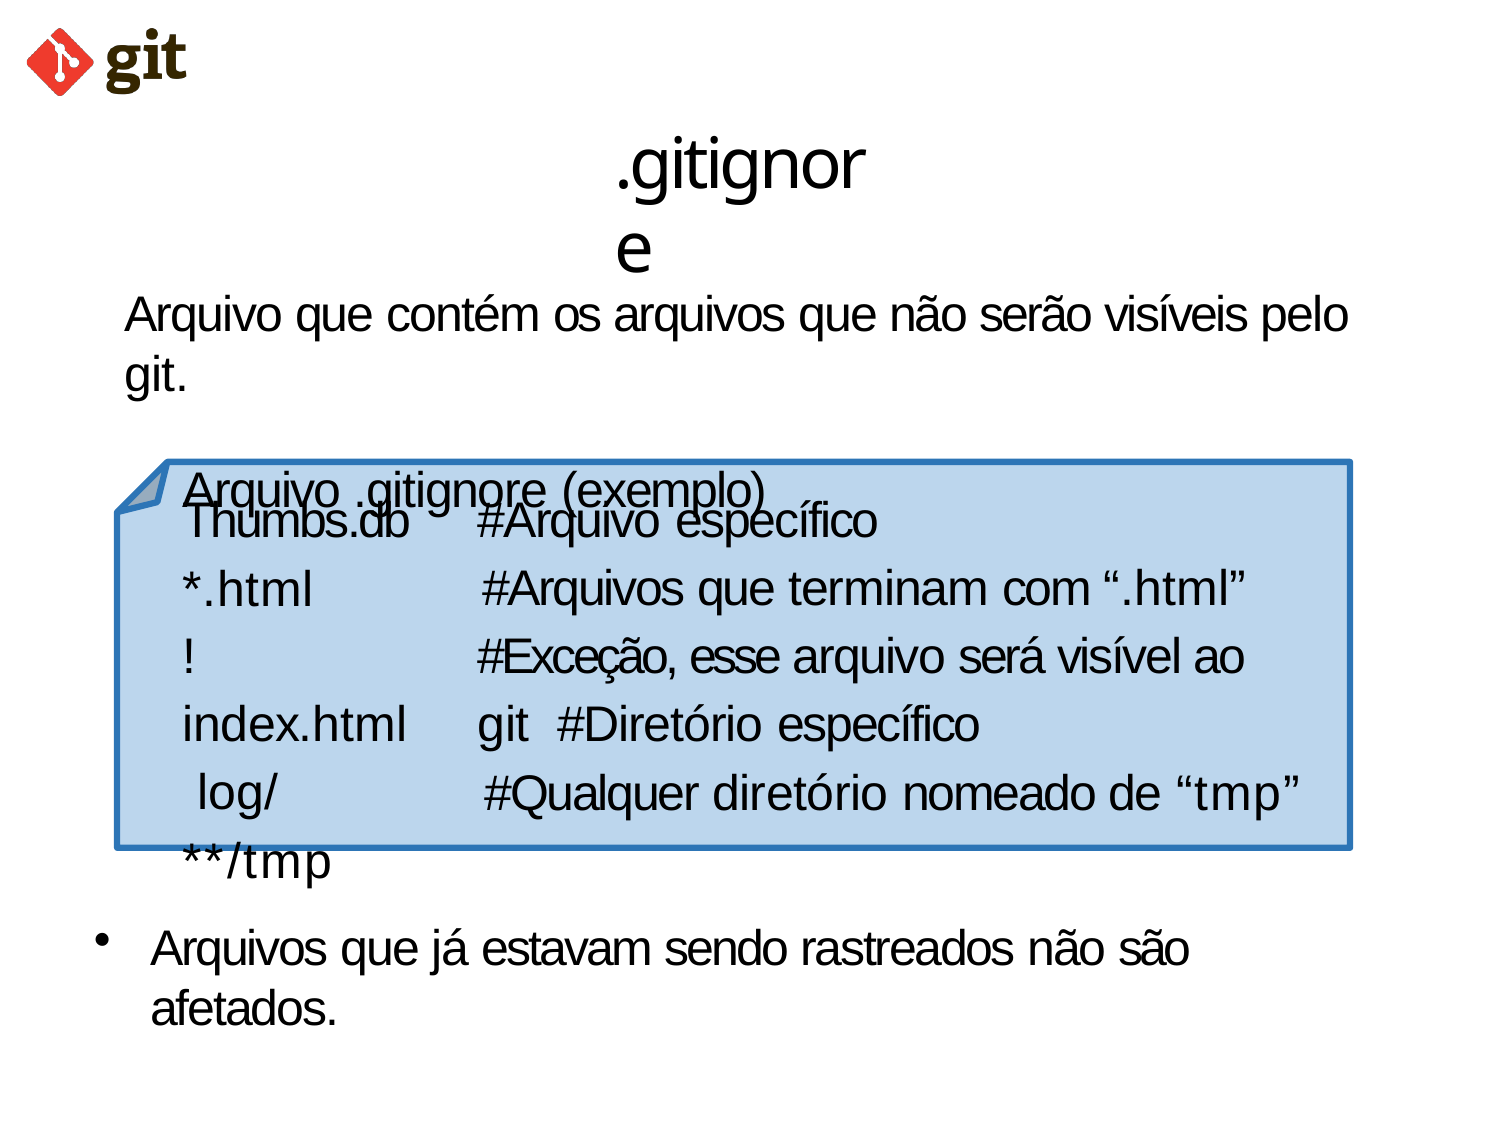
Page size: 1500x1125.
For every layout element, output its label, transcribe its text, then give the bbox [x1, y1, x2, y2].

text_box [117, 507, 180, 848]
text_box [418, 518, 1351, 848]
text_box Arquivo que contém os arquivos que não serão visíveis pelo git. Arquivo .gitignore (exemplo) [122, 279, 1409, 518]
text_box Thumbs.db *.html !index.html log/ **/tmp [180, 477, 418, 889]
picture [26, 28, 187, 96]
text_box #Arquivo específico #Arquivos que terminam com “.html” #Exceção, esse arquivo será visível ao git #Diretório específico #Qualquer diretório nomeado de “tmp” [475, 477, 1304, 820]
title .gitignore [612, 115, 888, 279]
text_box Arquivos que já estavam sendo rastreados não são afetados. [91, 913, 1373, 1036]
